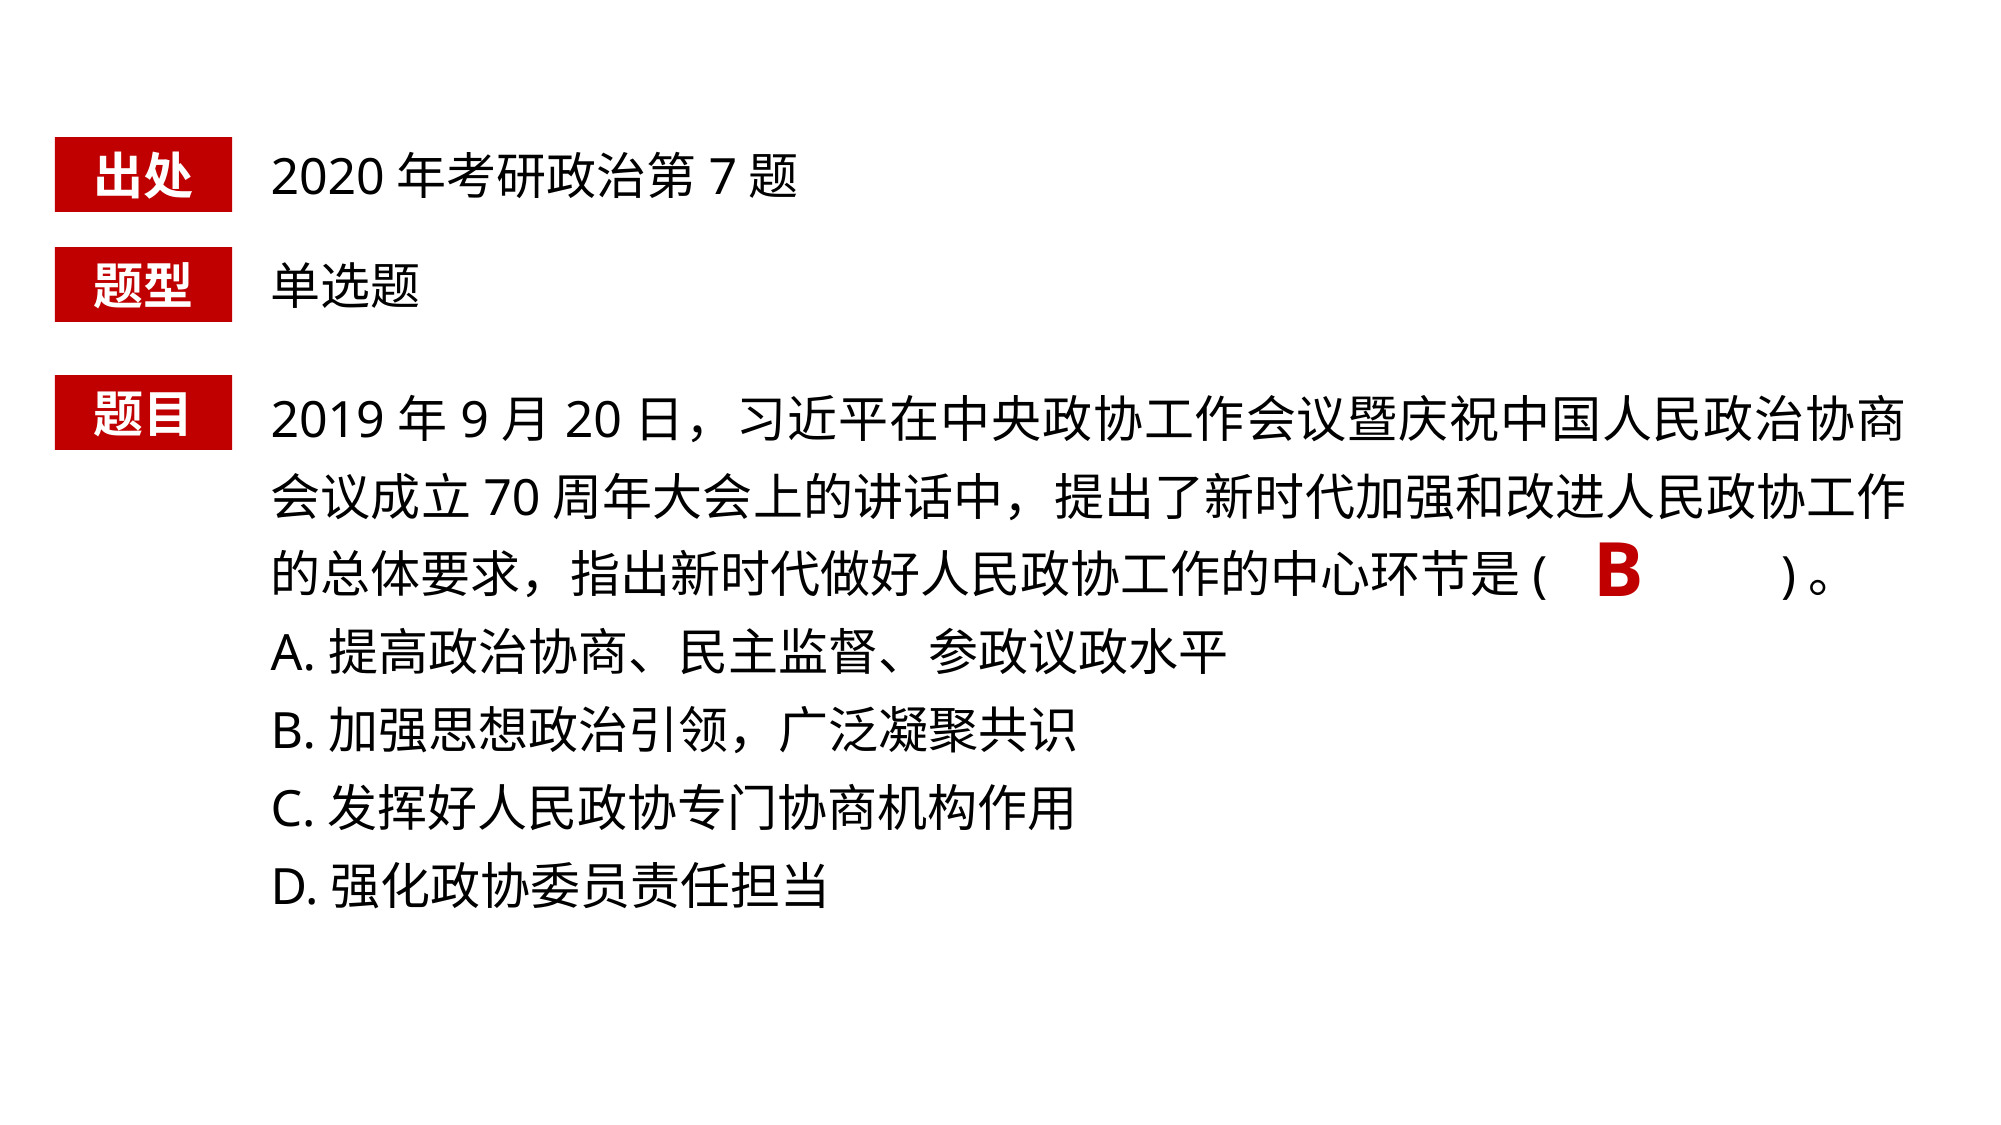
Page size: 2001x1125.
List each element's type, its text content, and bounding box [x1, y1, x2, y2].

text_box 题目 [54, 375, 233, 450]
text_box B [1578, 513, 1875, 619]
text_box 单选题 [255, 247, 1614, 322]
text_box 2020年考研政治第7题 [255, 137, 1615, 212]
text_box 2019年9月20日，习近平在中央政协工作会议暨庆祝中国人民政治协商会议成立70周年大会上的讲话中，提出了新时代加强和改进人民政协工作的总体要求，指出新时代做好人民政协工作的中心环节是( )。 A.提高政治协商、民主监督、参政议政水平 B.加强思想政治引领，广泛凝聚共识 C.发挥好人民政协专门协商机构作用 D.强化政协委员责任担当 [255, 361, 1922, 923]
text_box 出处 [54, 137, 233, 212]
text_box 题型 [54, 247, 233, 322]
